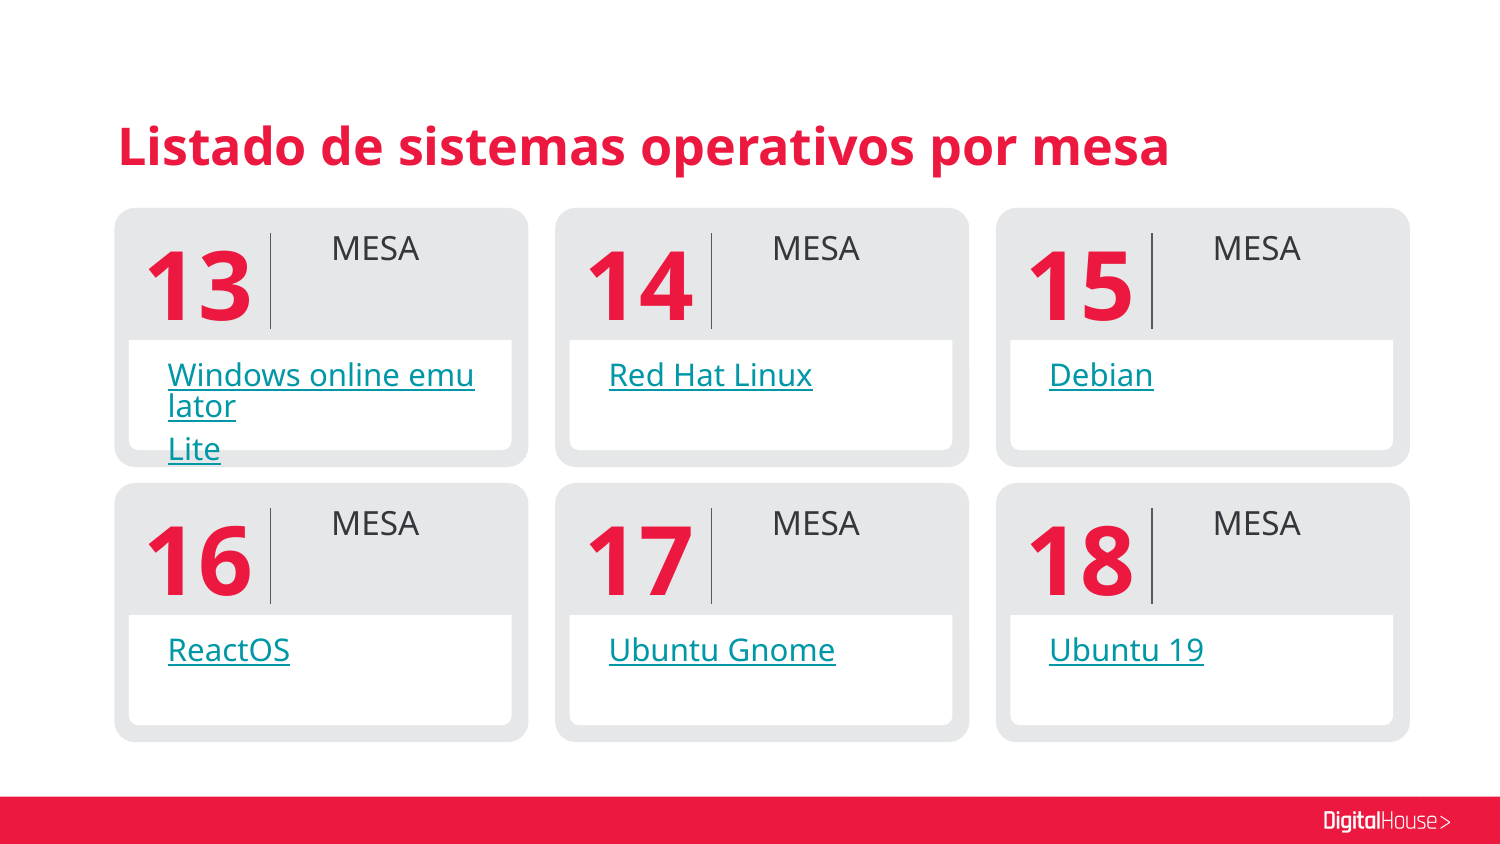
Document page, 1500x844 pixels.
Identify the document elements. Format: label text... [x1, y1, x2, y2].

title Listado de sistemas operativos por mesa [101, 98, 1379, 192]
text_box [995, 482, 1491, 743]
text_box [995, 207, 1491, 468]
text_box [554, 482, 994, 743]
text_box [114, 207, 553, 468]
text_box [114, 482, 553, 743]
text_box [554, 207, 994, 468]
picture [1324, 811, 1450, 833]
